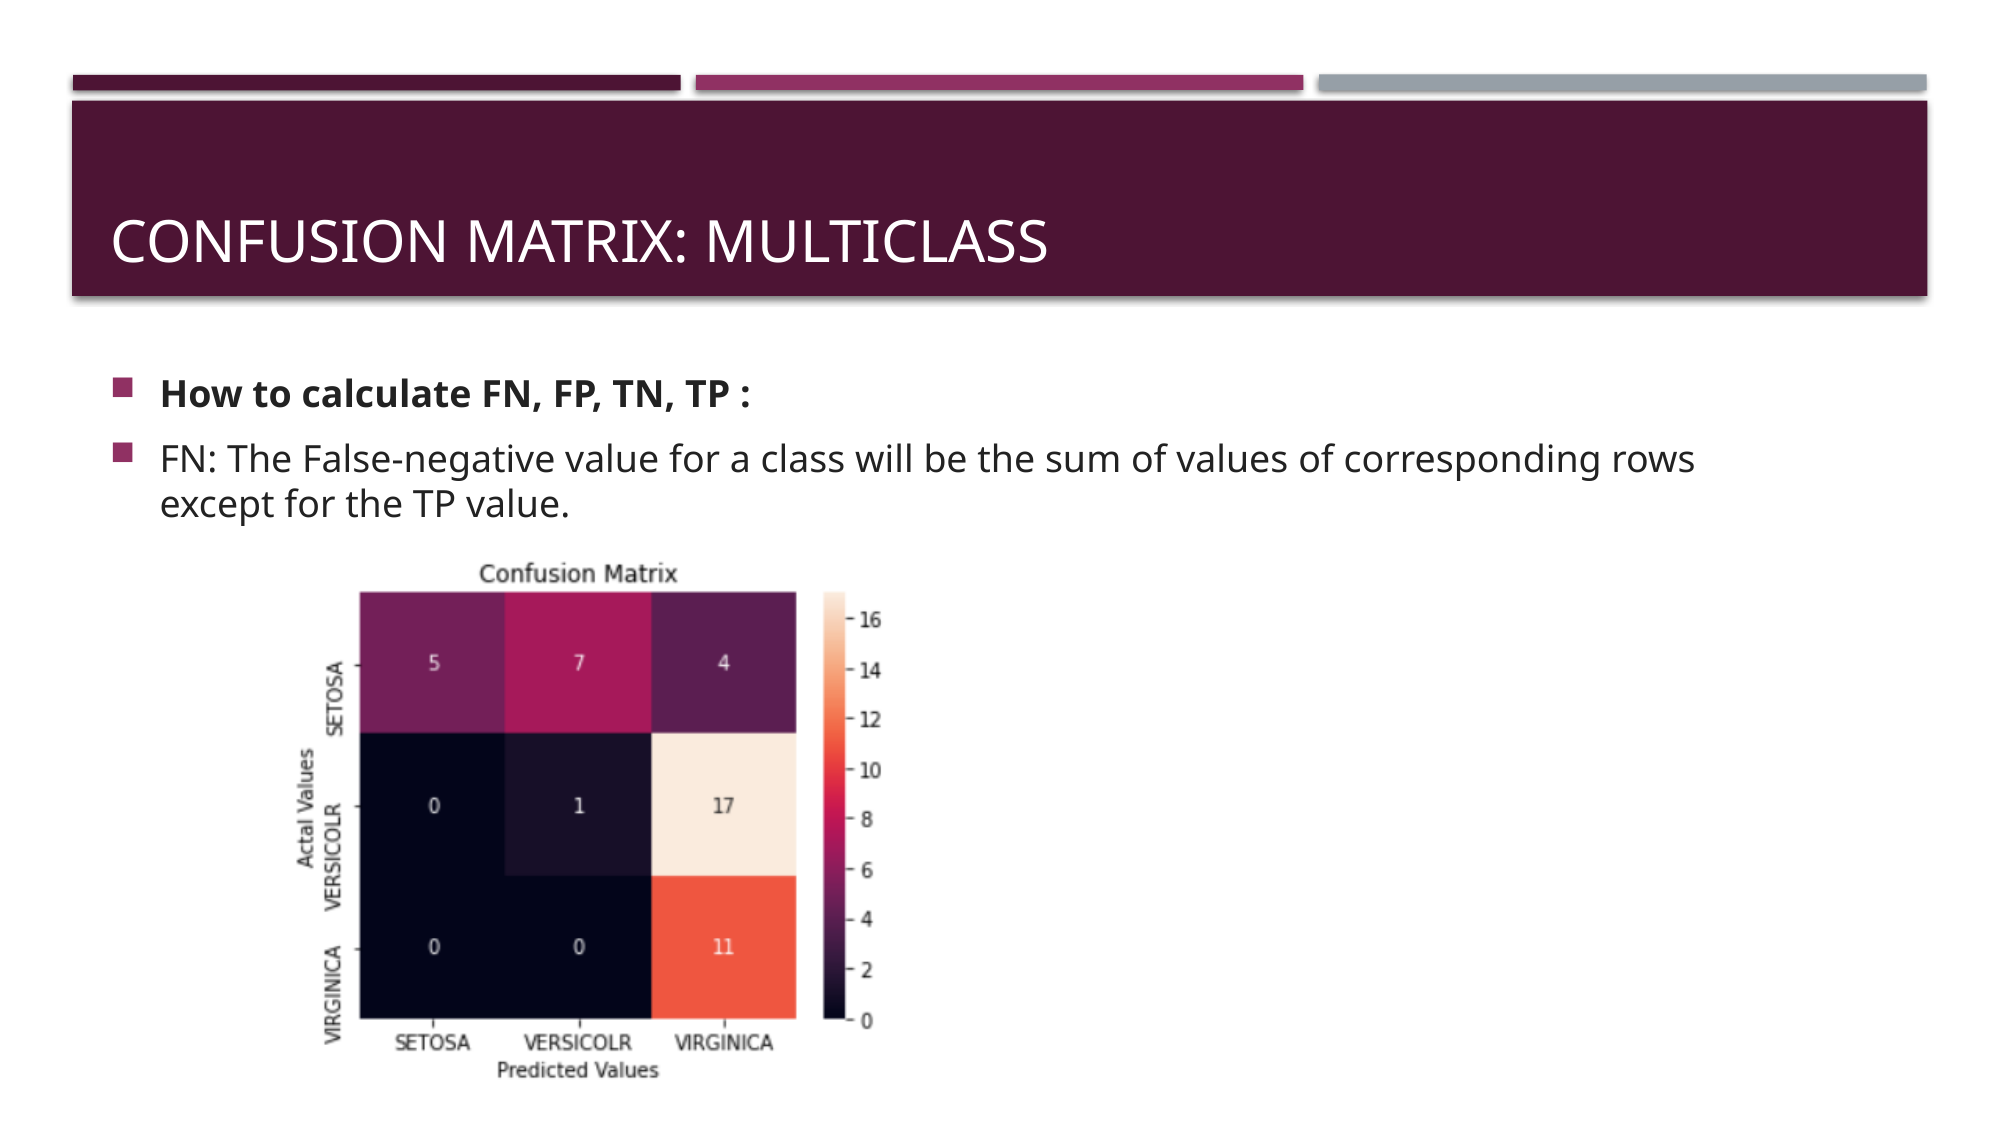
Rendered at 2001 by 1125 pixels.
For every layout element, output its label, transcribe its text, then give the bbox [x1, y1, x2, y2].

list How to calculate FN, FP, TN, TP : FN: The False-negative value for a class will be the sum of values of corresponding rows except for the TP value. [94, 351, 1820, 608]
title Confusion Matrix: Multiclass [95, 115, 1905, 282]
picture [241, 542, 943, 1096]
